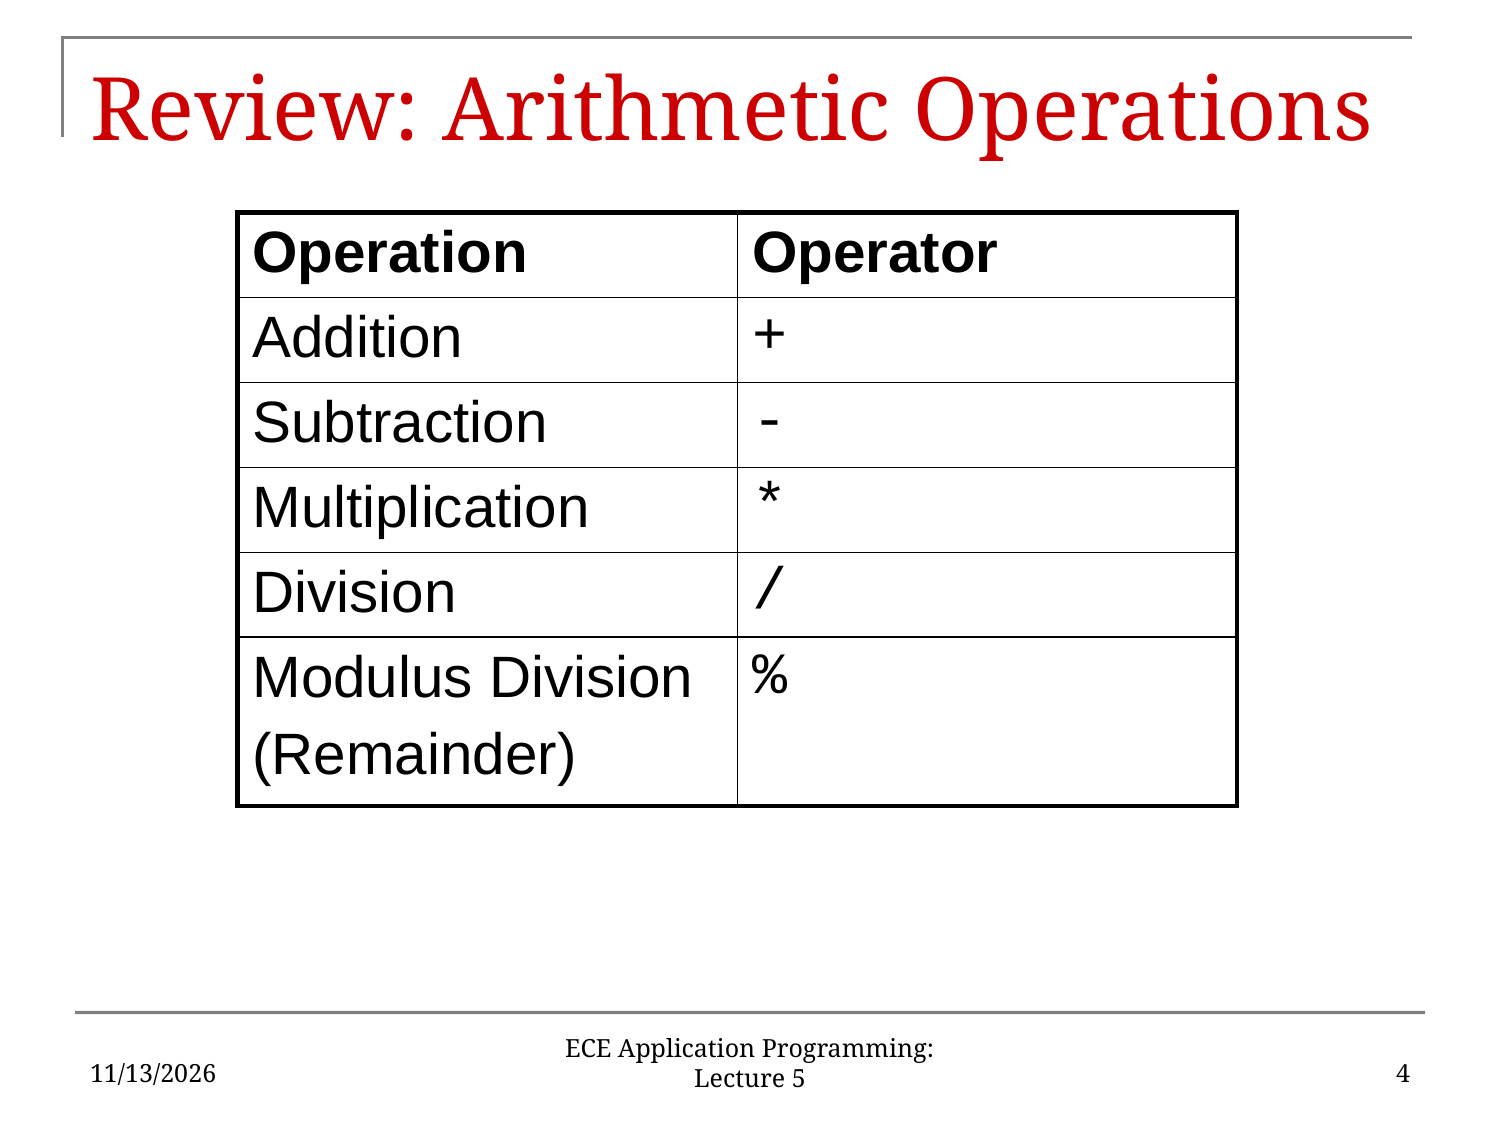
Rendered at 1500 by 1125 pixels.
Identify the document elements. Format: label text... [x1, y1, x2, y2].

table_cell / [738, 553, 1235, 636]
table_cell * [738, 468, 1235, 552]
table_cell Modulus Division (Remainder) [240, 638, 737, 804]
table_cell Subtraction [240, 383, 737, 467]
table_cell Division [240, 553, 737, 636]
table_cell + [738, 298, 1235, 382]
slide_number 4 [1074, 1023, 1426, 1100]
table_cell Addition [240, 298, 737, 382]
table_cell - [738, 383, 1235, 467]
table_header Operation [240, 215, 737, 297]
title Review: Arithmetic Operations [75, 45, 1425, 163]
table_cell % [738, 638, 1235, 804]
footer ECE Application Programming: Lecture 5 [512, 1024, 988, 1101]
table_cell Multiplication [240, 468, 737, 552]
table_header Operator [738, 215, 1235, 297]
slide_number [74, 1023, 426, 1100]
